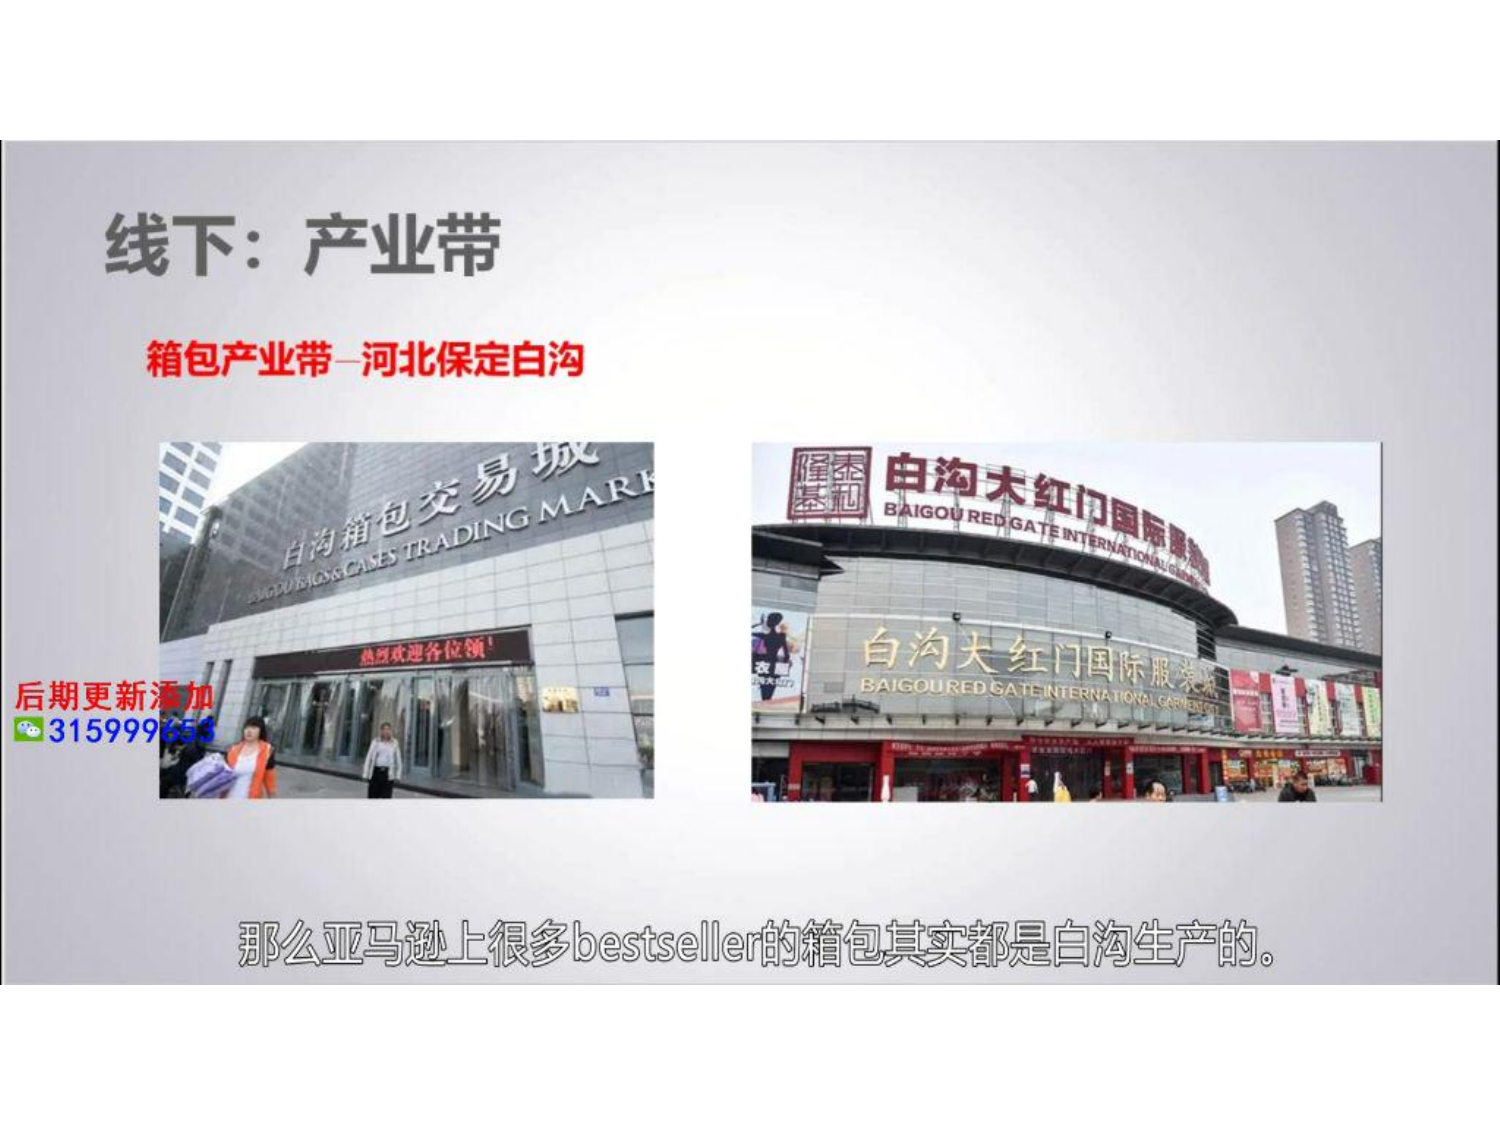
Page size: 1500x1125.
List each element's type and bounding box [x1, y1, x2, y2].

picture [0, 140, 1500, 985]
